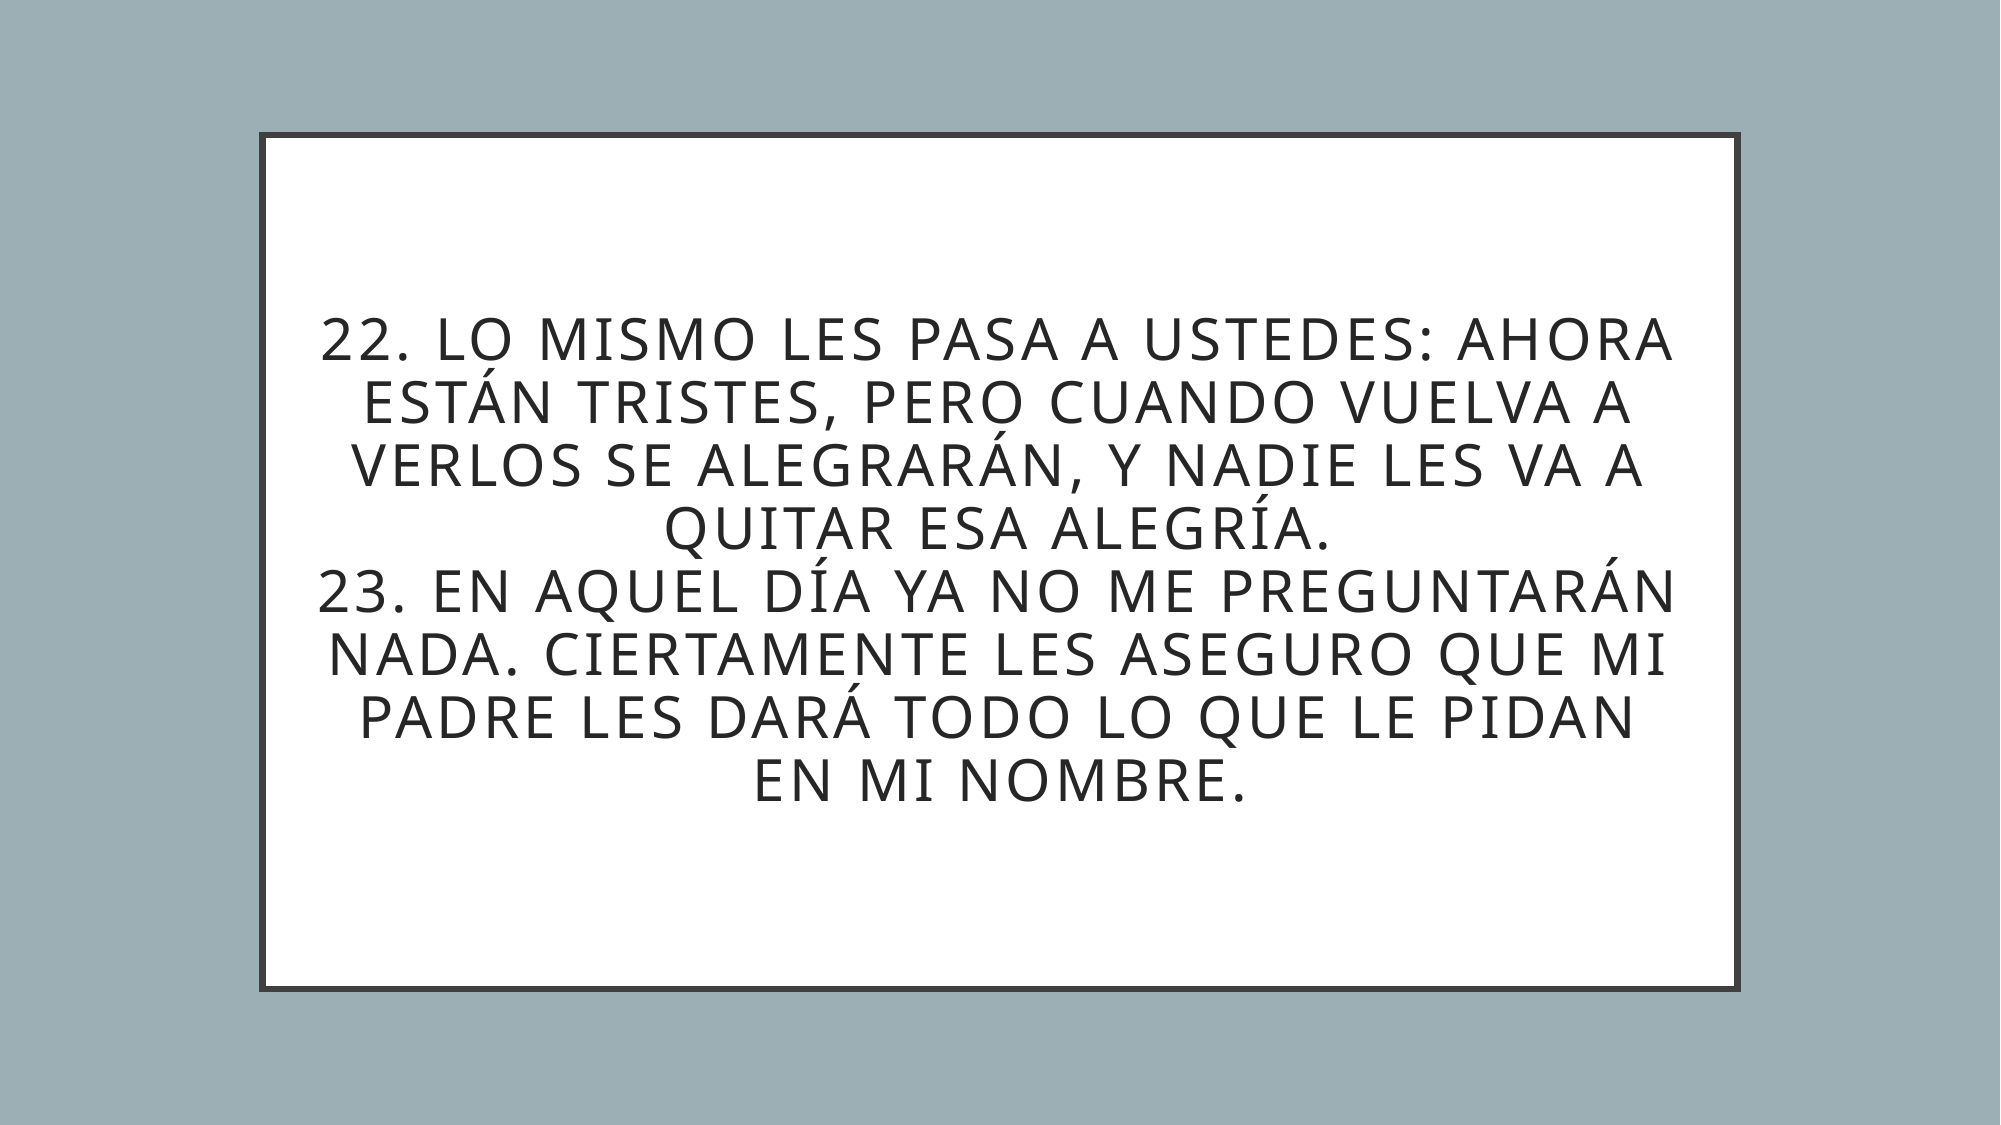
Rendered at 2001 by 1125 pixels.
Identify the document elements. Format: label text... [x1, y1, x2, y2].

title 22. Lo mismo les pasa a ustedes: Ahora están tristes, pero cuando vuelva a verlos se alegrarán, y nadie les va a quitar esa alegría. 23. En aquel día ya no me preguntarán nada. Ciertamente les aseguro que mi Padre les dará todo lo que le pidan en mi nombre. [259, 132, 1741, 992]
